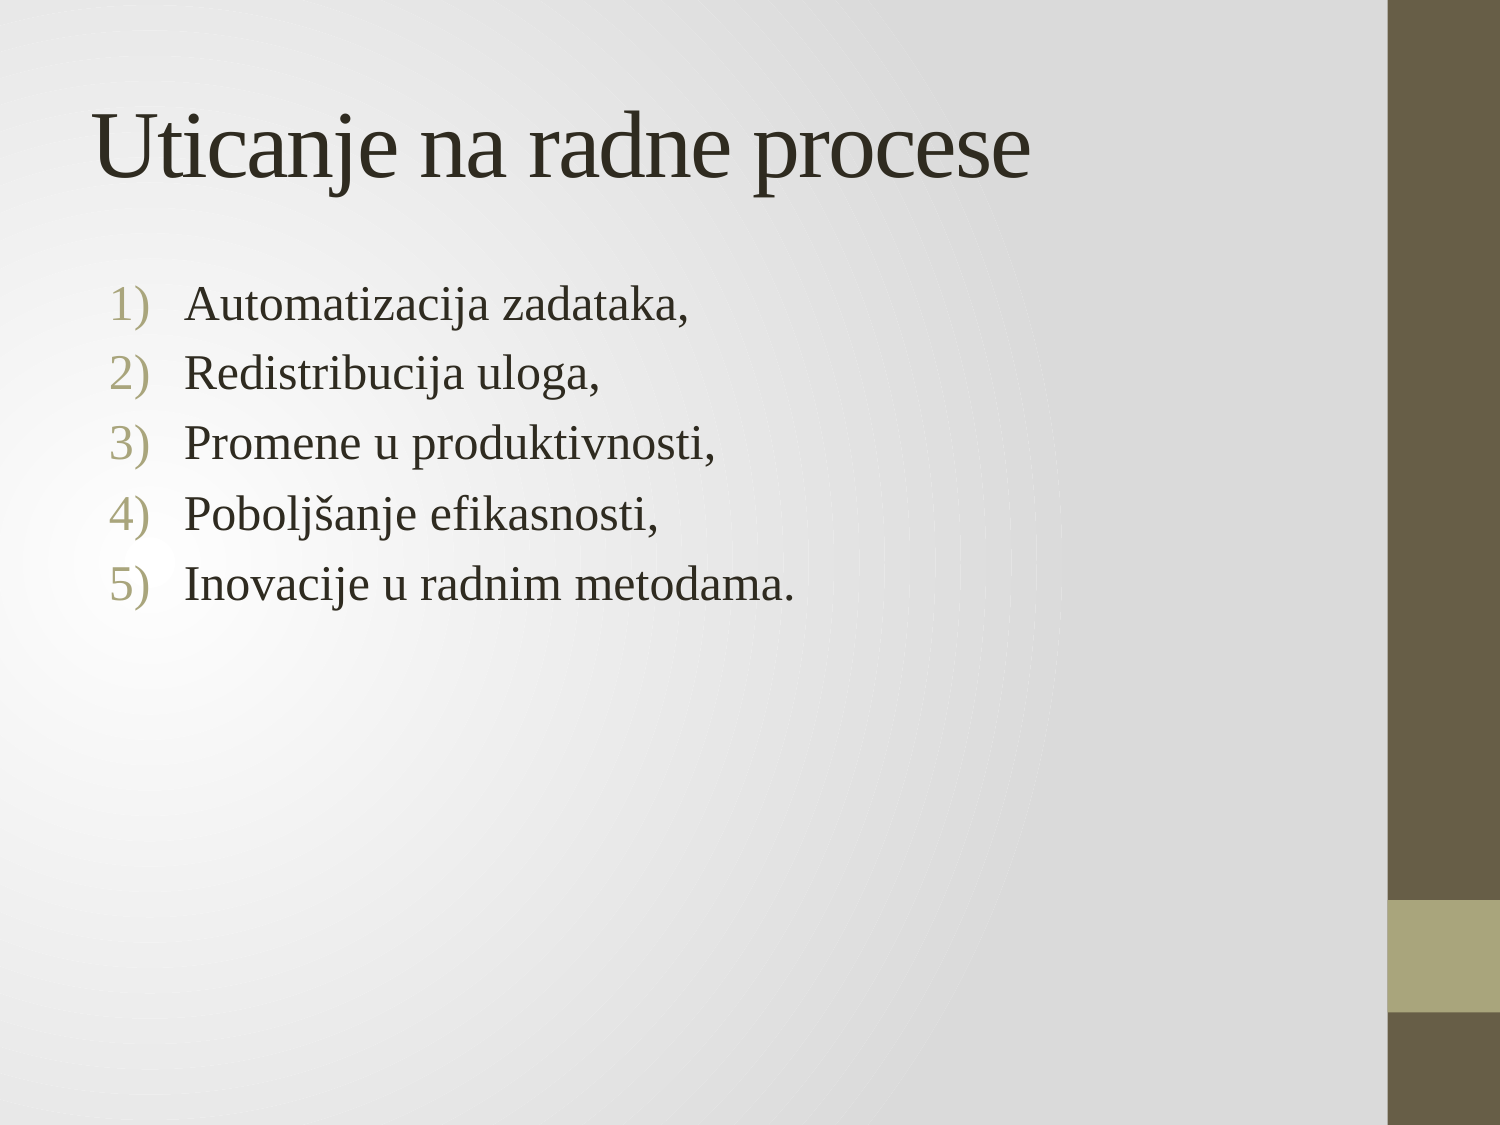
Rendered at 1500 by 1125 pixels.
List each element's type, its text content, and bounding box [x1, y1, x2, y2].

title Uticanje na radne procese [75, 45, 1325, 233]
list Automatizacija zadataka, Redistribucija uloga, Promene u produktivnosti, Poboljšanje efikasnosti, Inovacije u radnim metodama. [75, 262, 1325, 1050]
